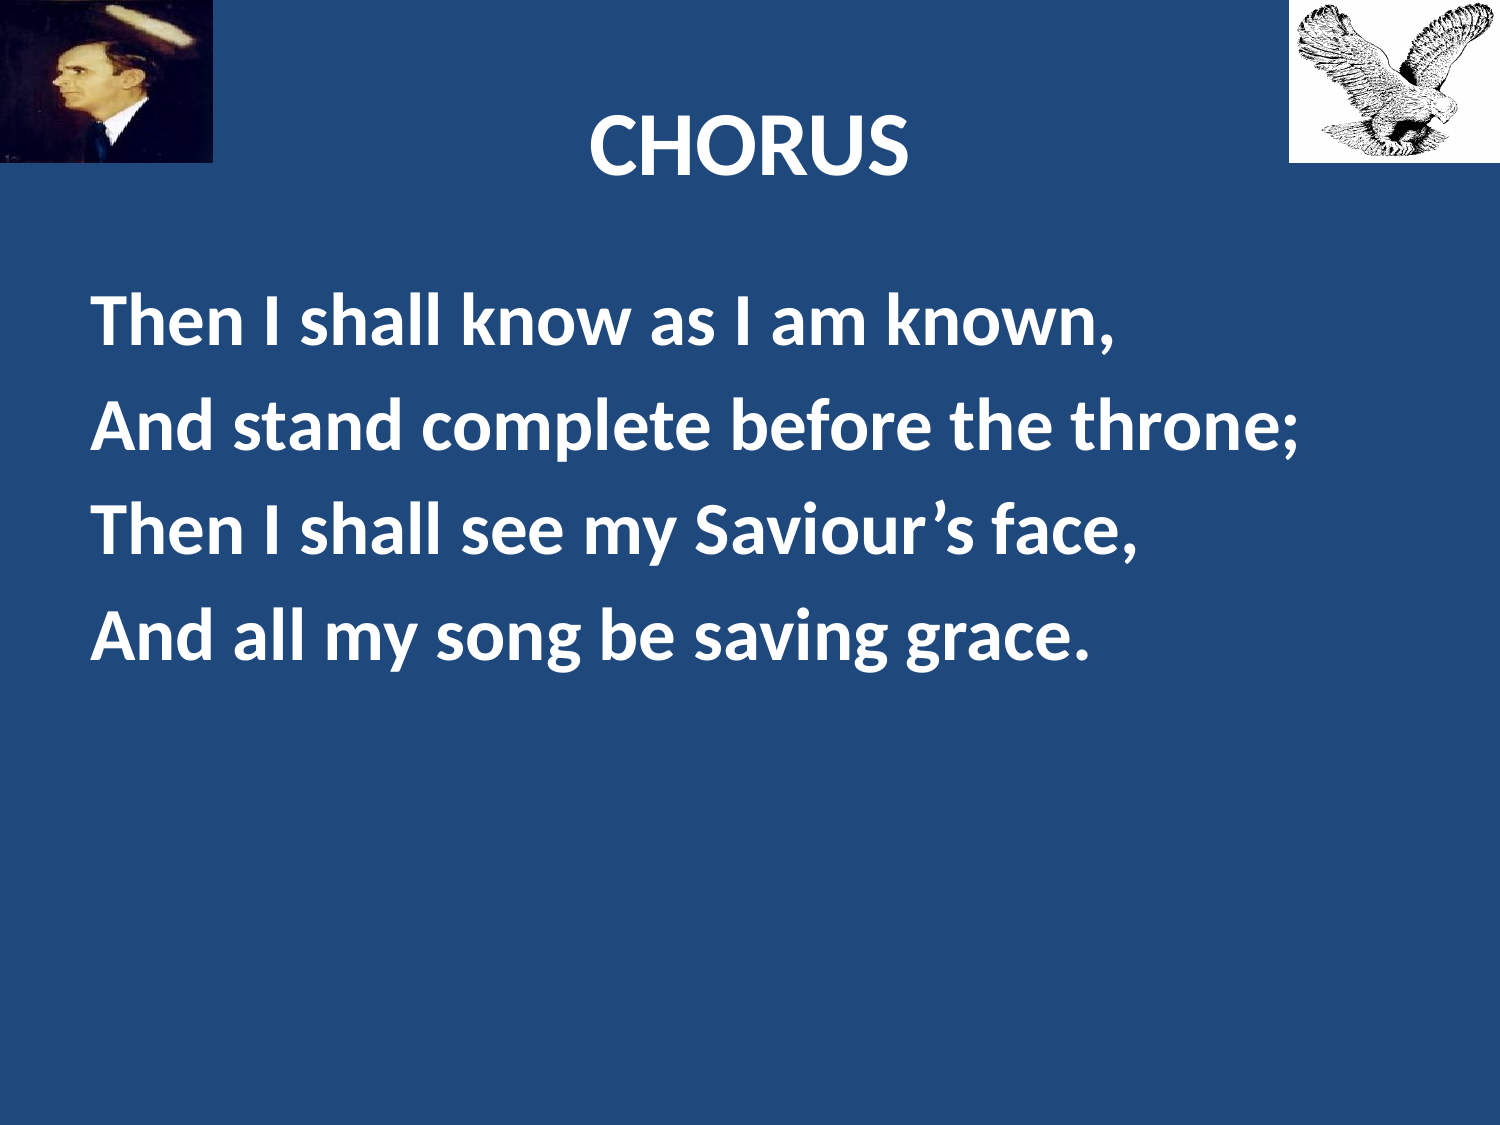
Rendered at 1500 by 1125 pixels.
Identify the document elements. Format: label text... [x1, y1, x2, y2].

picture [1288, 0, 1500, 163]
title CHORUS [75, 45, 1425, 233]
picture [0, 0, 213, 163]
list Then I shall know as I am known, And stand complete before the throne; Then I shall see my Saviour’s face, And all my song be saving grace. [75, 262, 1425, 1005]
